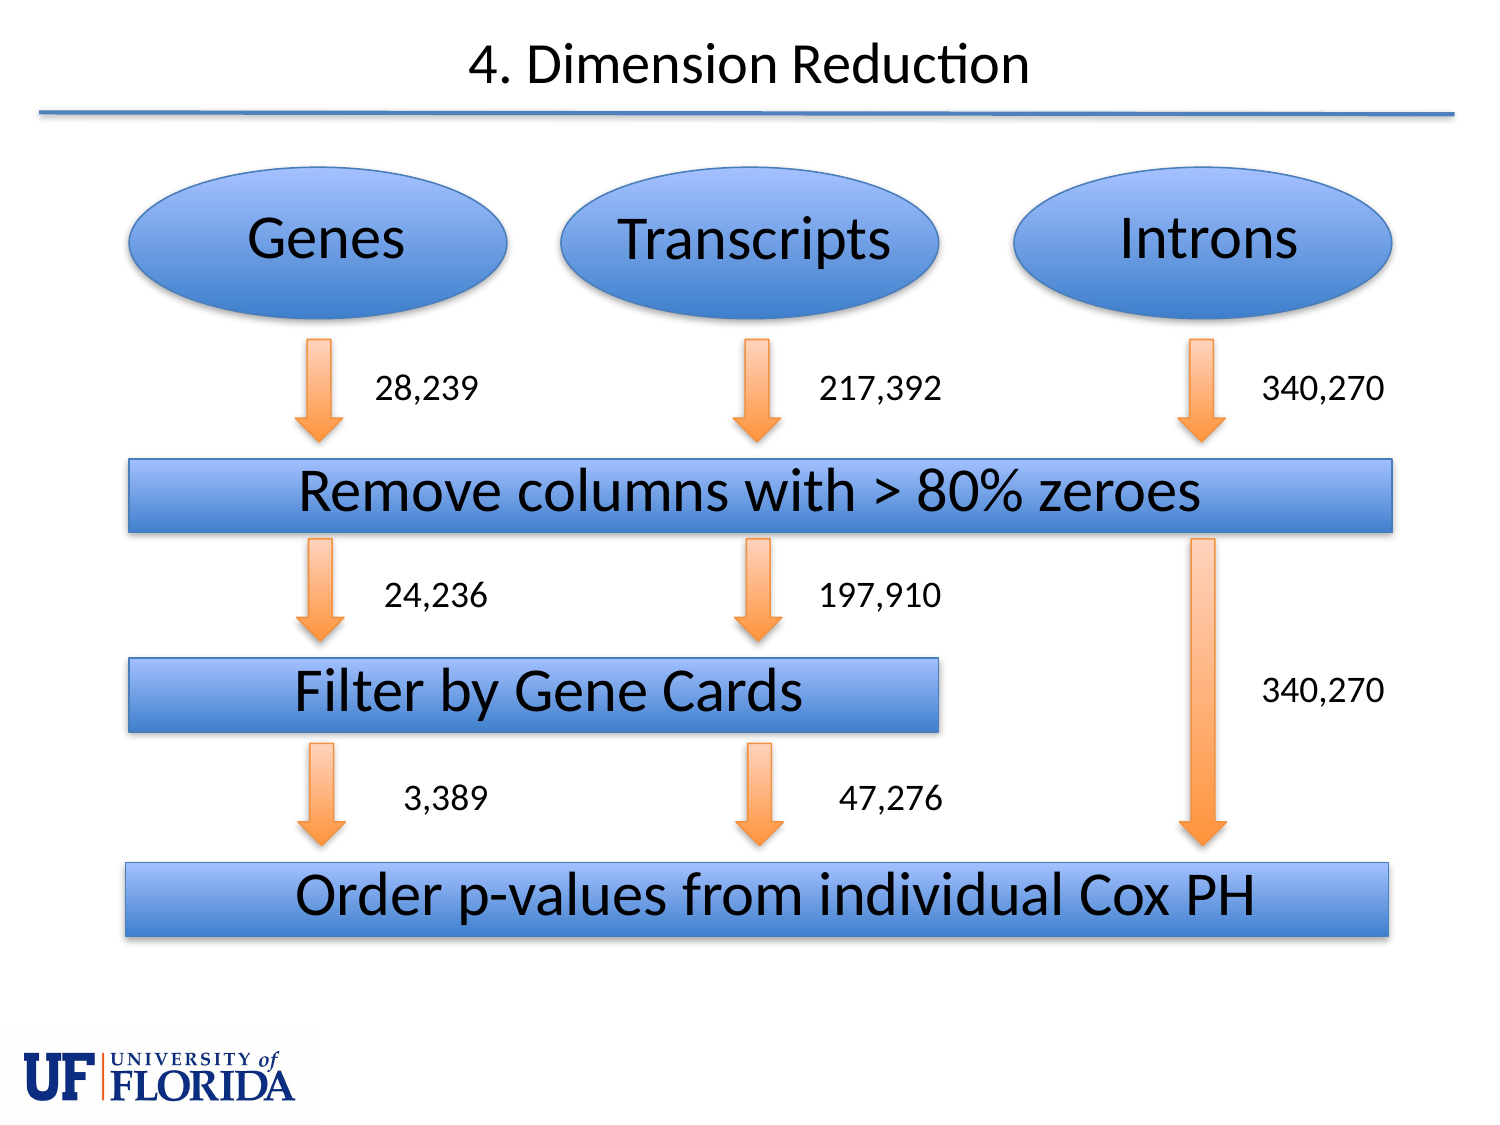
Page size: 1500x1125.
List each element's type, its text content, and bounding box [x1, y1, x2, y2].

text_box [732, 338, 782, 443]
text_box 217,392 [804, 356, 958, 416]
text_box [295, 537, 345, 642]
text_box 47,276 [824, 765, 959, 825]
text_box 28,239 [359, 355, 494, 416]
text_box Filter by Gene Cards [280, 641, 820, 731]
text_box Genes [232, 188, 421, 279]
text_box Introns [1104, 188, 1315, 279]
text_box [128, 166, 508, 320]
text_box [128, 458, 1393, 533]
text_box [1178, 538, 1228, 847]
picture [0, 1027, 319, 1125]
text_box 3,389 [388, 765, 504, 825]
text_box [733, 537, 783, 642]
text_box 197,910 [803, 562, 957, 623]
text_box 340,270 [1246, 356, 1400, 416]
text_box [128, 657, 939, 733]
text_box [560, 194, 940, 320]
text_box [615, 166, 885, 189]
text_box 24,236 [369, 562, 504, 623]
title 4. Dimension Reduction [75, 21, 1425, 99]
text_box [125, 862, 1389, 937]
text_box [297, 742, 347, 847]
text_box 340,270 [1246, 658, 1400, 718]
text_box Order p-values from individual Cox PH [280, 845, 1273, 936]
text_box [294, 338, 344, 443]
text_box [1013, 166, 1393, 320]
text_box Remove columns with > 80% zeroes [283, 441, 1219, 532]
text_box [1177, 338, 1227, 443]
text_box Transcripts [603, 189, 908, 279]
text_box [735, 742, 785, 847]
